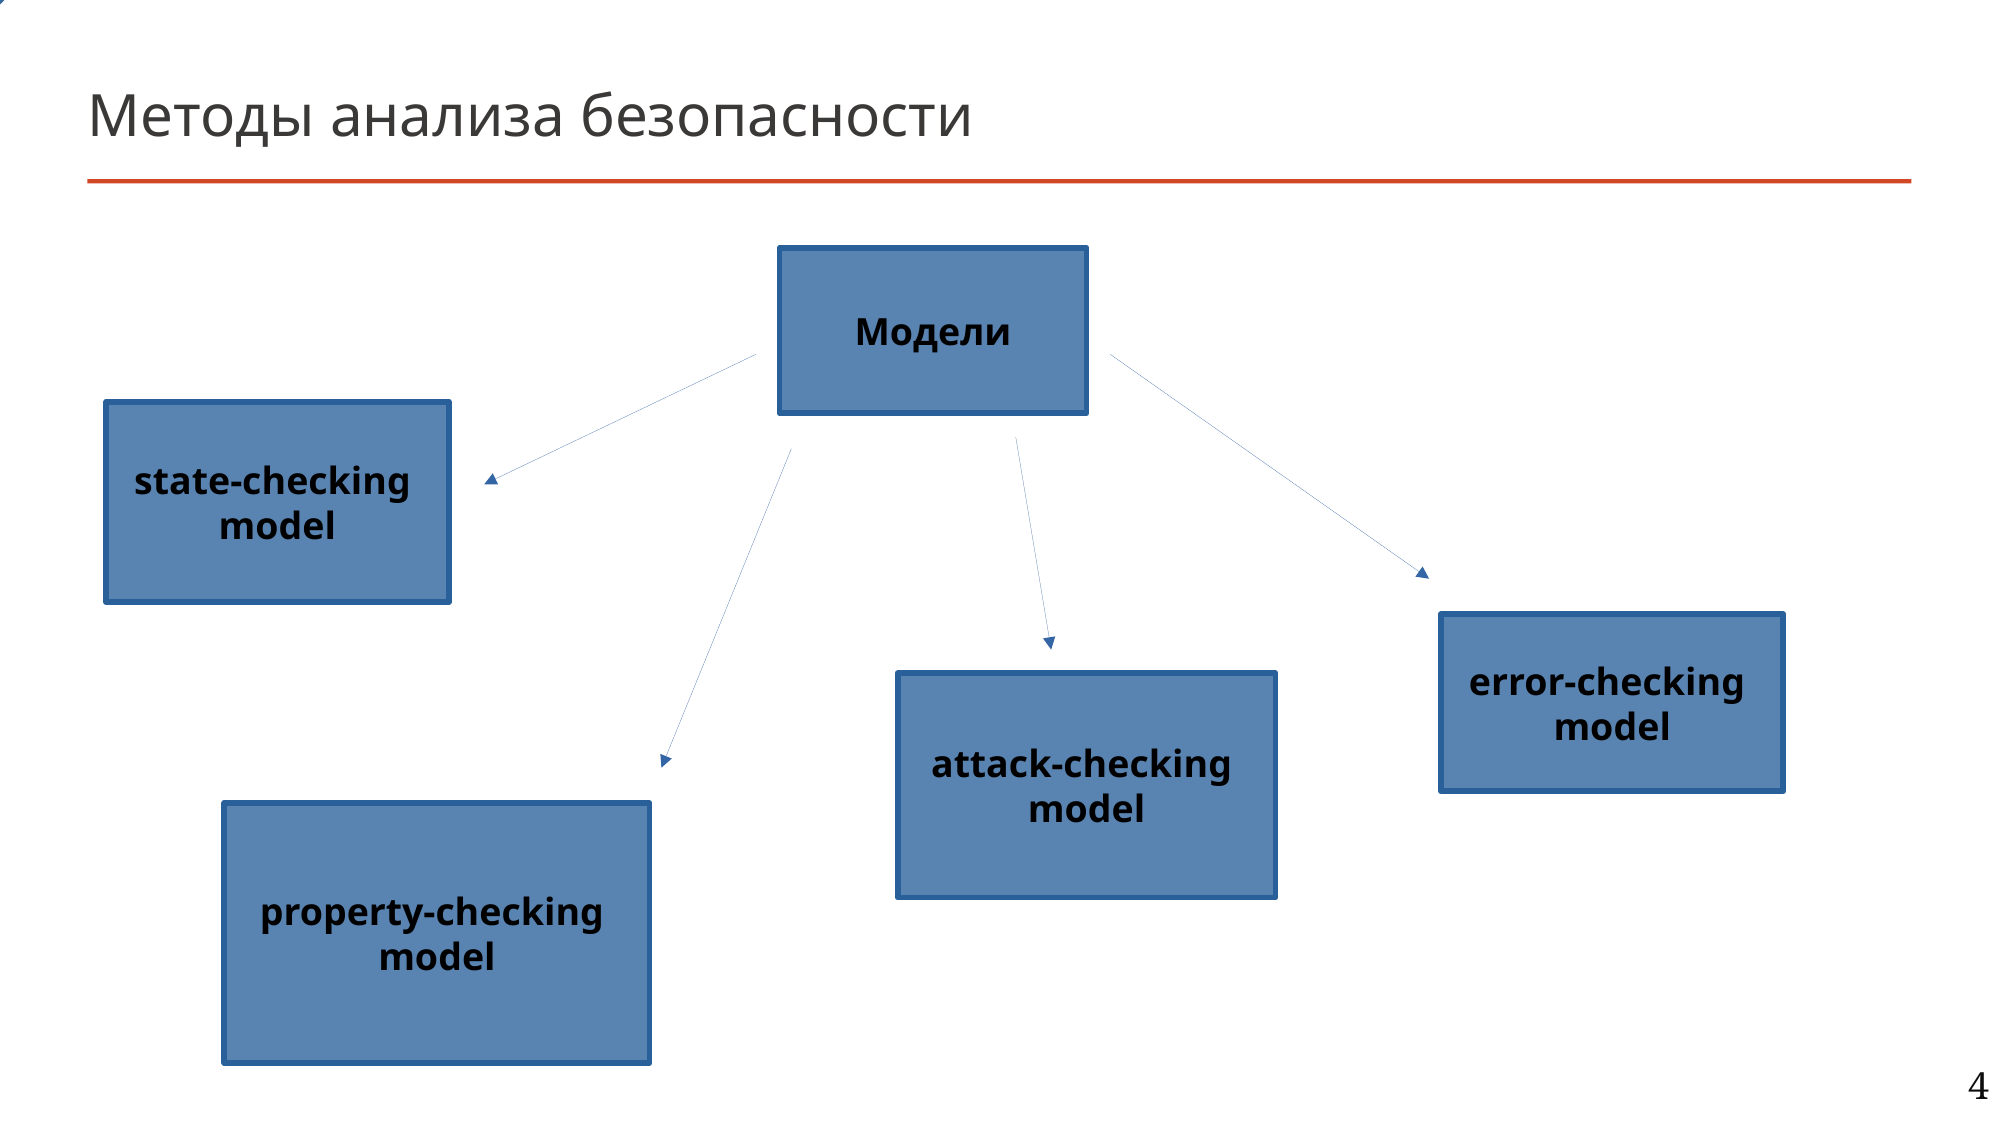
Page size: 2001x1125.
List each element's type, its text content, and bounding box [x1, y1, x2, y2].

text_box [484, 354, 756, 485]
text_box Модели [779, 248, 1087, 414]
text_box [1110, 354, 1430, 579]
text_box Методы анализа безопасности [72, 70, 1912, 162]
text_box state-checking model [106, 401, 449, 603]
text_box error-checking model [1440, 614, 1784, 792]
text_box 4 [1953, 1054, 2000, 1125]
text_box [660, 448, 792, 768]
text_box attack-checking model [897, 673, 1276, 898]
text_box [1015, 436, 1056, 650]
text_box property-checking model [224, 803, 650, 1063]
